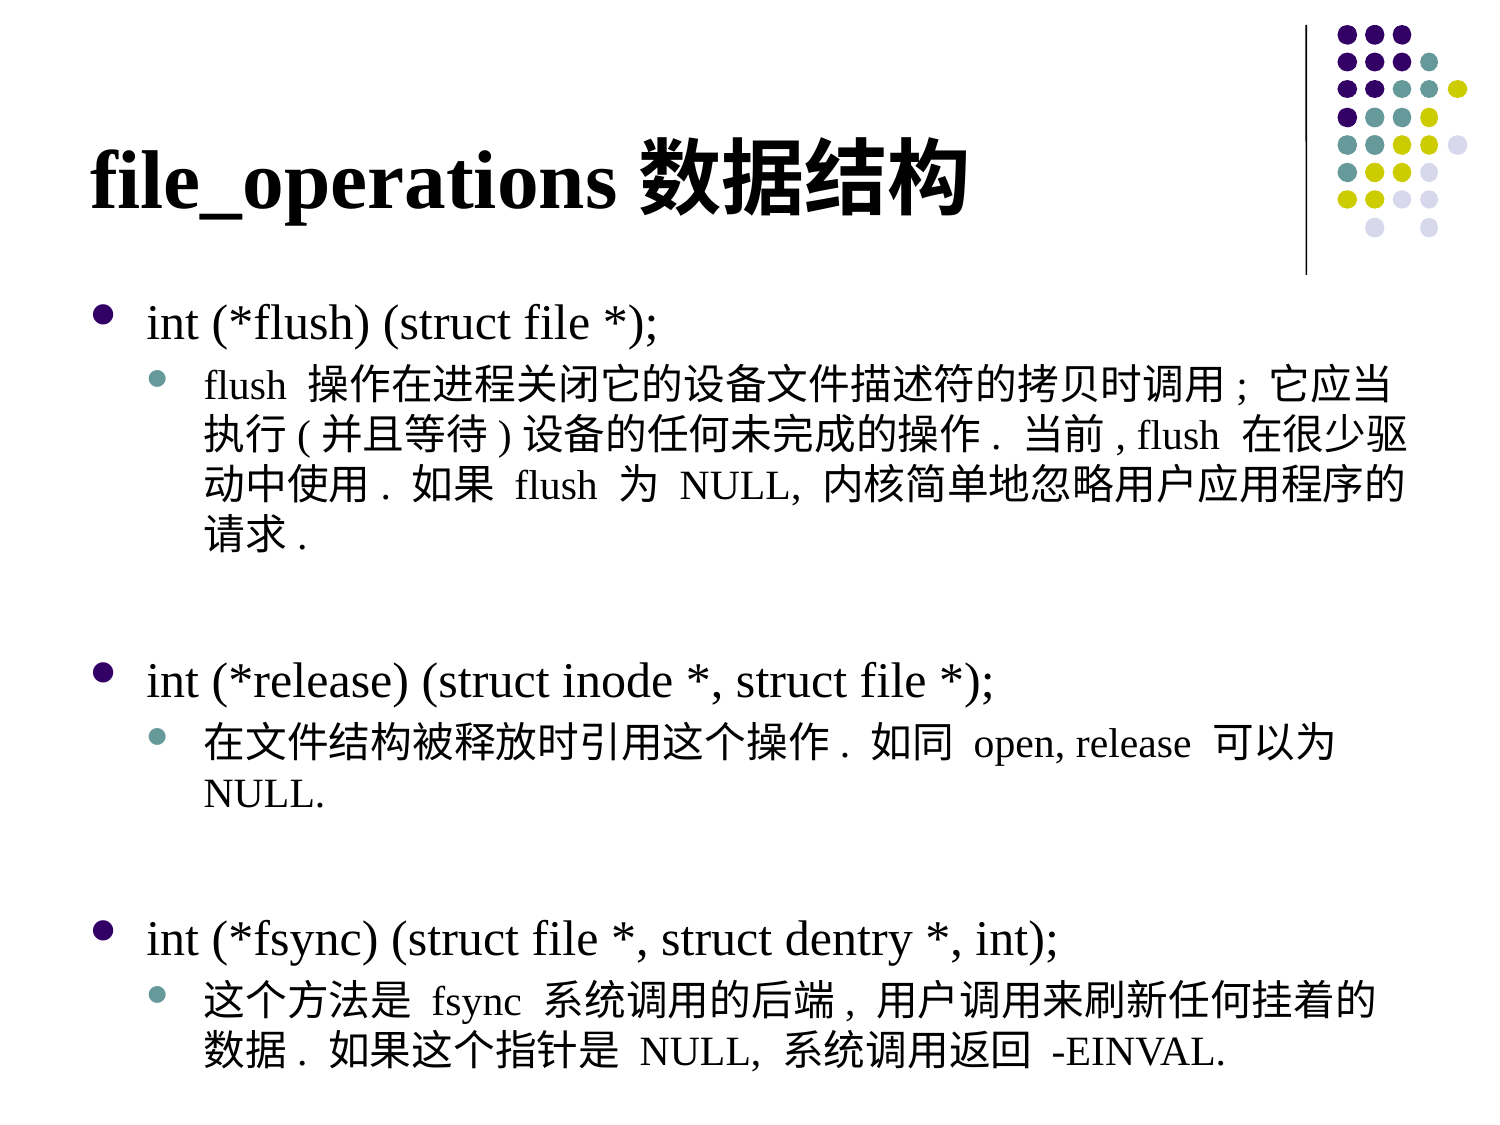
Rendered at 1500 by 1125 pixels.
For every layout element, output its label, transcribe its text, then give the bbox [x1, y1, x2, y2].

list int (*flush) (struct file *); flush 操作在进程关闭它的设备文件描述符的拷贝时调用; 它应当执行(并且等待)设备的任何未完成的操作. 当前, flush 在很少驱动中使用. 如果 flush 为 NULL, 内核简单地忽略用户应用程序的请求. int (*release) (struct inode *, struct file *); 在文件结构被释放时引用这个操作. 如同 open, release 可以为 NULL. int (*fsync) (struct file *, struct dentry *, int); 这个方法是 fsync 系统调用的后端, 用户调用来刷新任何挂着的数据. 如果这个指针是 NULL, 系统调用返回 -EINVAL. [75, 282, 1425, 1006]
title file_operations数据结构 [75, 20, 1313, 233]
